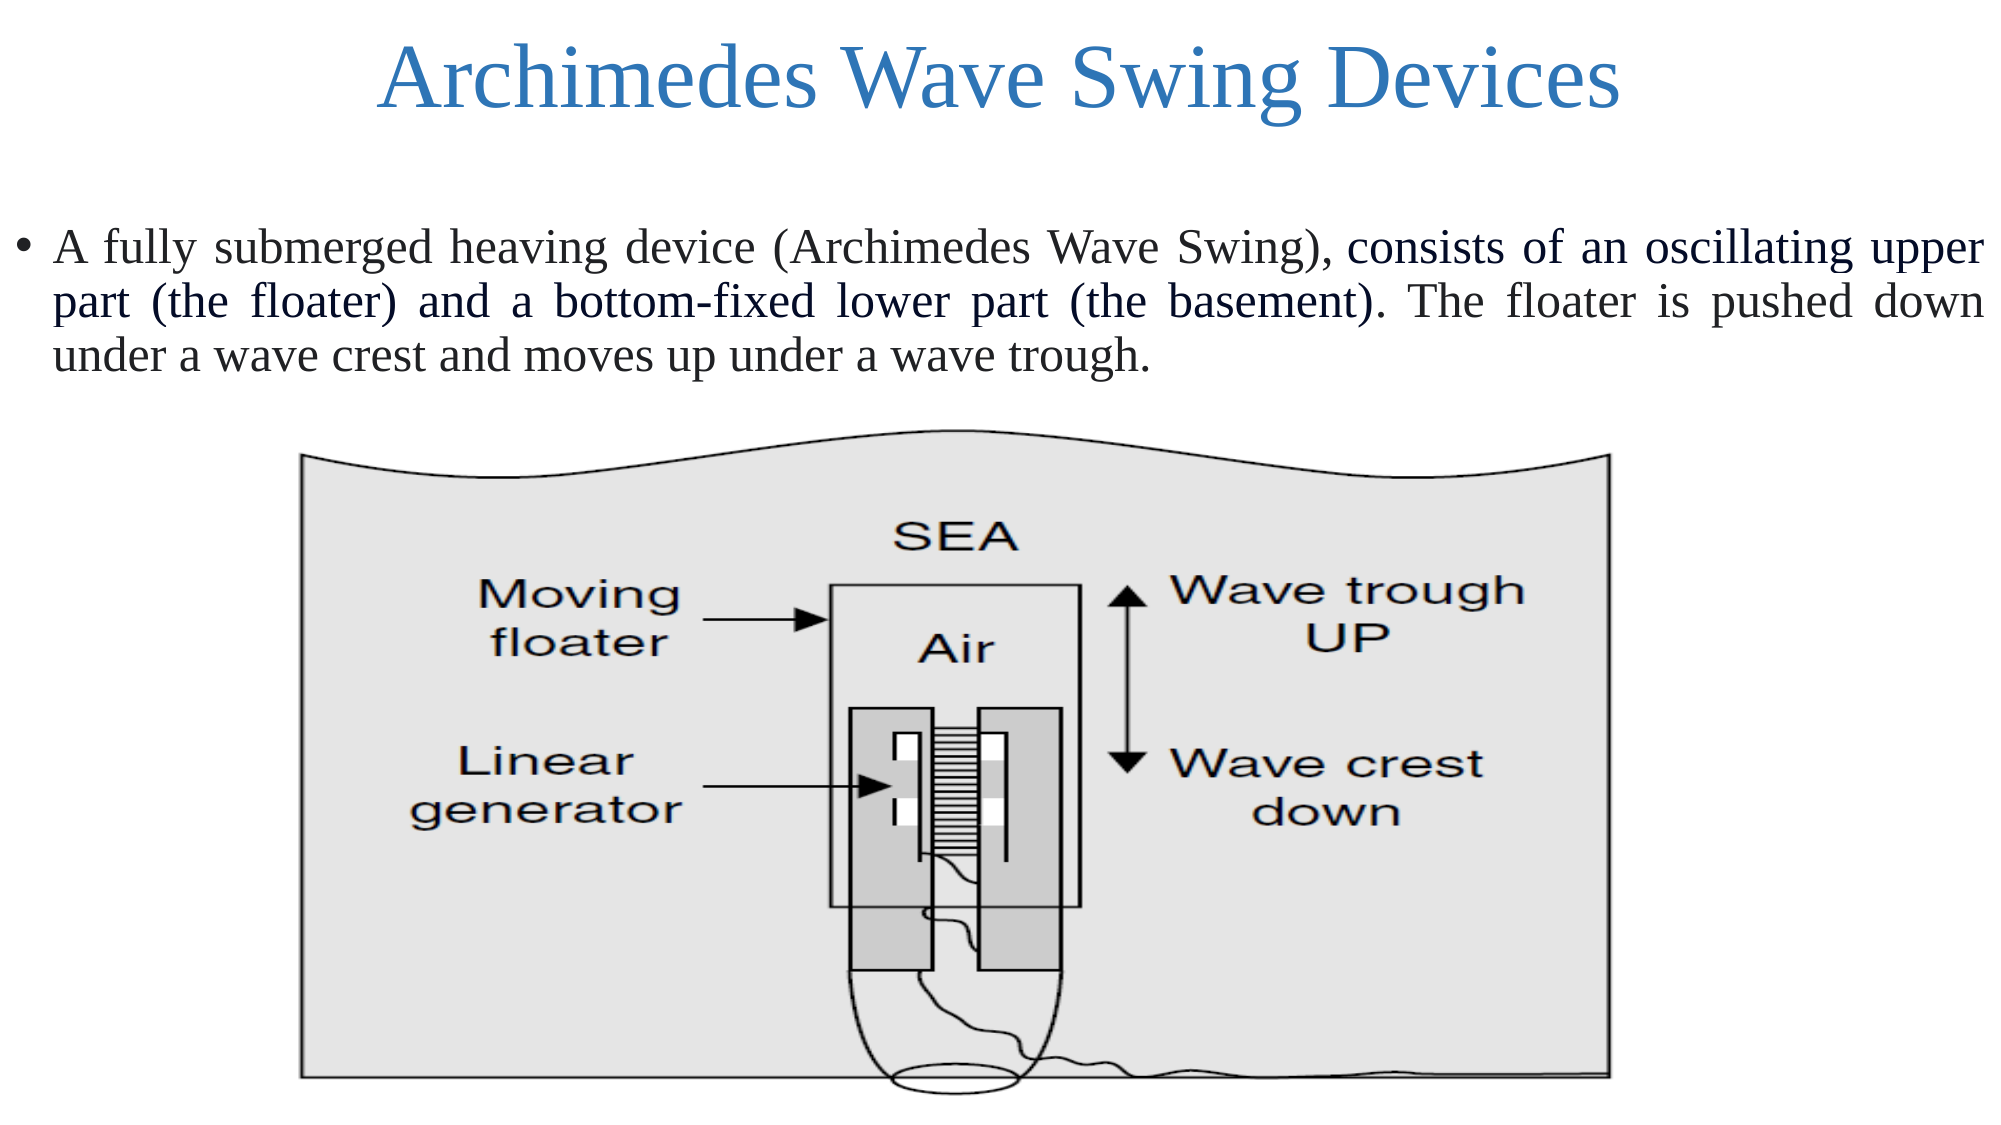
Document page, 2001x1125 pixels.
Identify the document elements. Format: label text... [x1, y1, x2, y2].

title Archimedes Wave Swing Devices [137, 19, 1863, 138]
picture [137, 402, 1805, 1106]
list A fully submerged heaving device (Archimedes Wave Swing), consists of an oscillating upper part (the floater) and a bottom-fixed lower part (the basement). The floater is pushed down under a wave crest and moves up under a wave trough. [0, 212, 2000, 1125]
